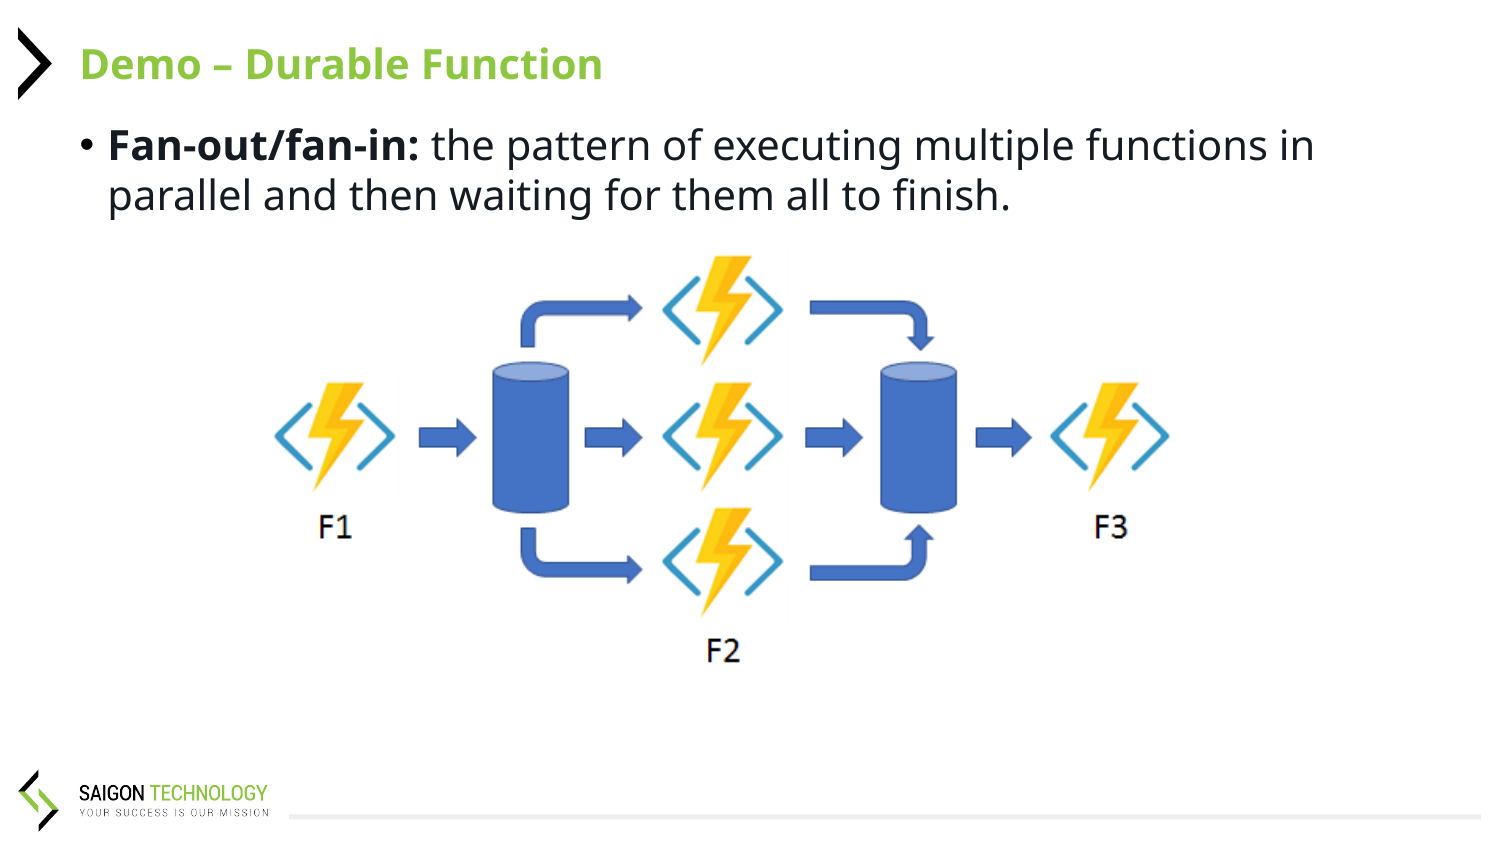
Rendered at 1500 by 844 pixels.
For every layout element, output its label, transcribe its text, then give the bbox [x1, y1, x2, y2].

picture [18, 27, 53, 100]
text_box Fan-out/fan-in: the pattern of executing multiple functions in parallel and then waiting for them all to finish. [64, 103, 1436, 234]
picture [255, 234, 1245, 700]
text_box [18, 768, 1482, 833]
text_box Demo – Durable Function [64, 23, 990, 103]
